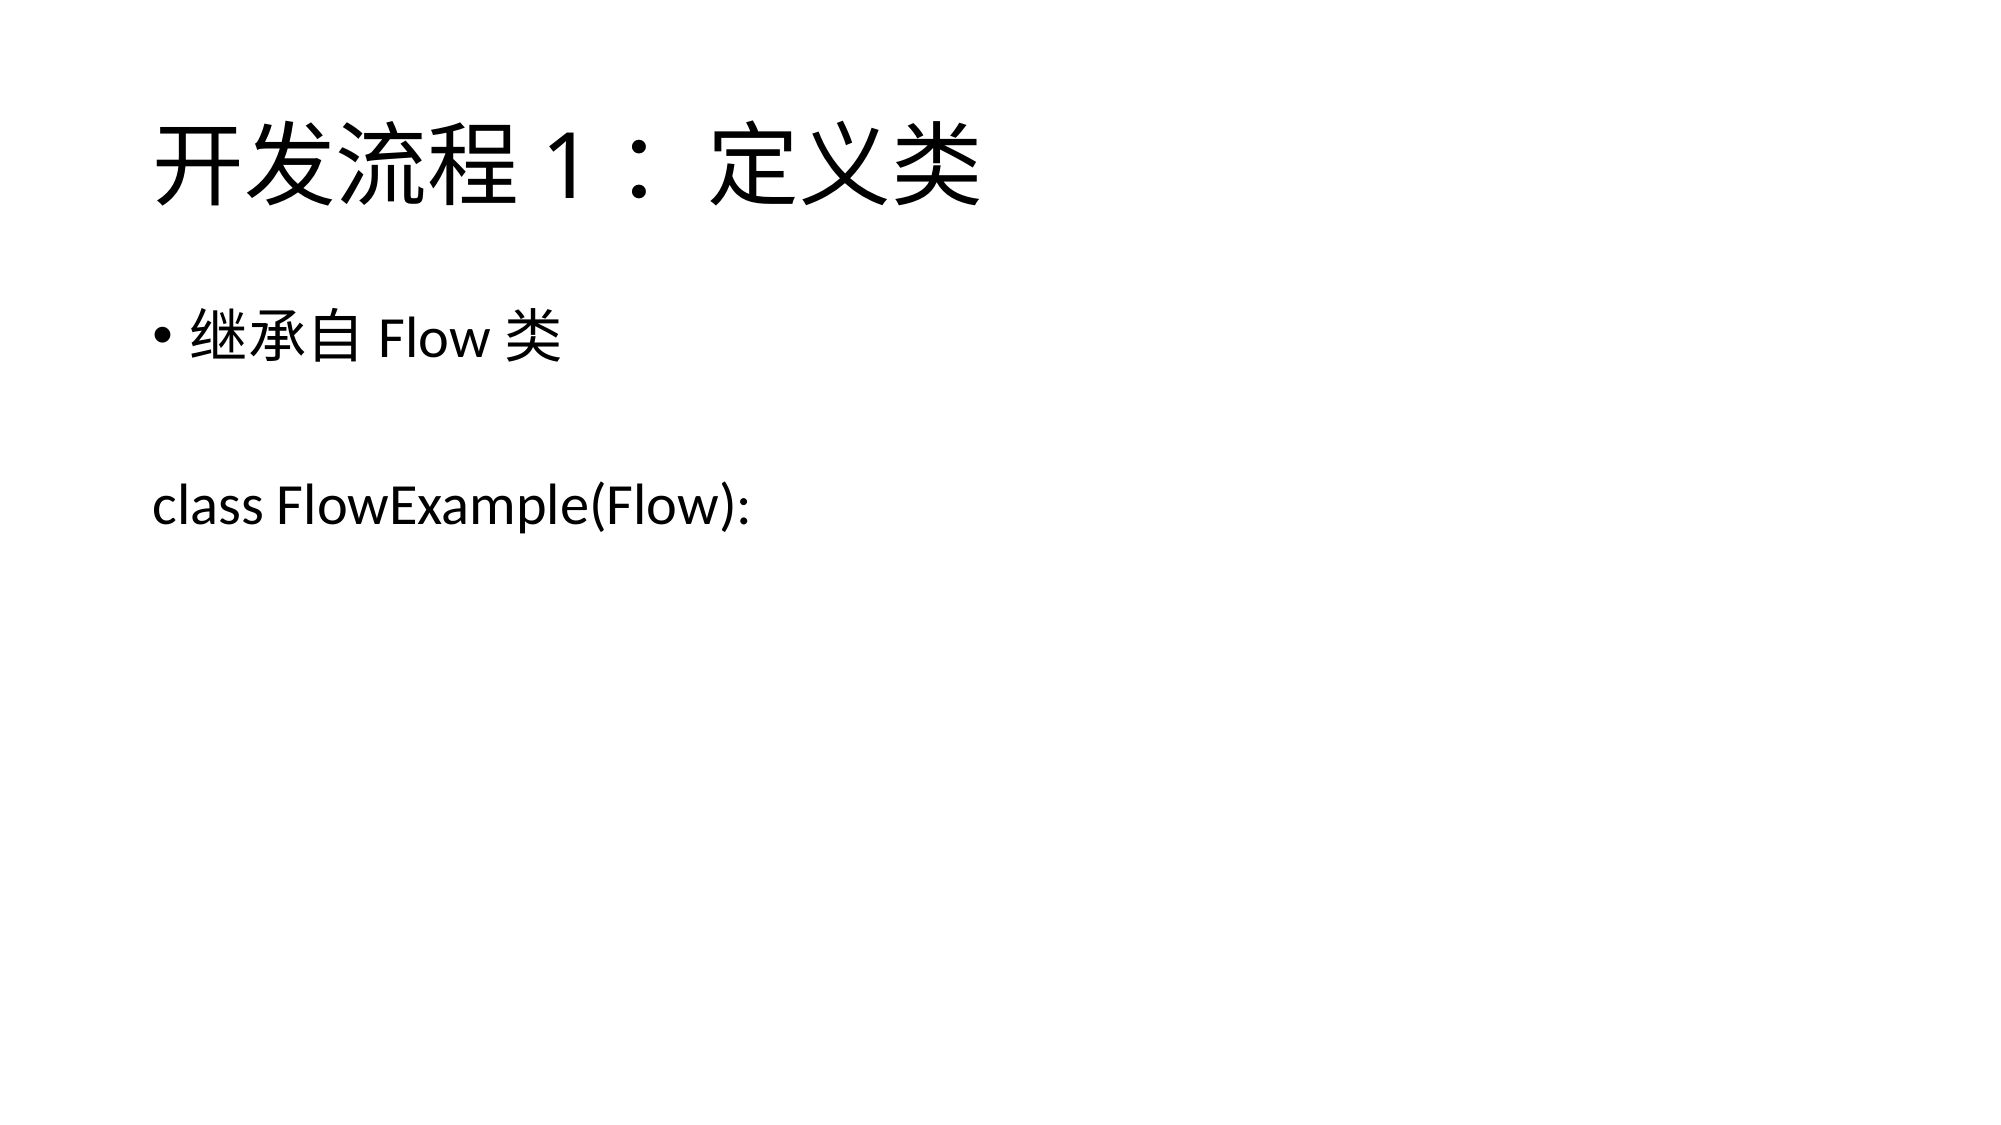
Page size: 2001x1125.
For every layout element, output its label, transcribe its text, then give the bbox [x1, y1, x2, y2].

title 开发流程1：定义类 [137, 59, 1863, 278]
list 继承自Flow类 class FlowExample(Flow): [137, 299, 1863, 1014]
